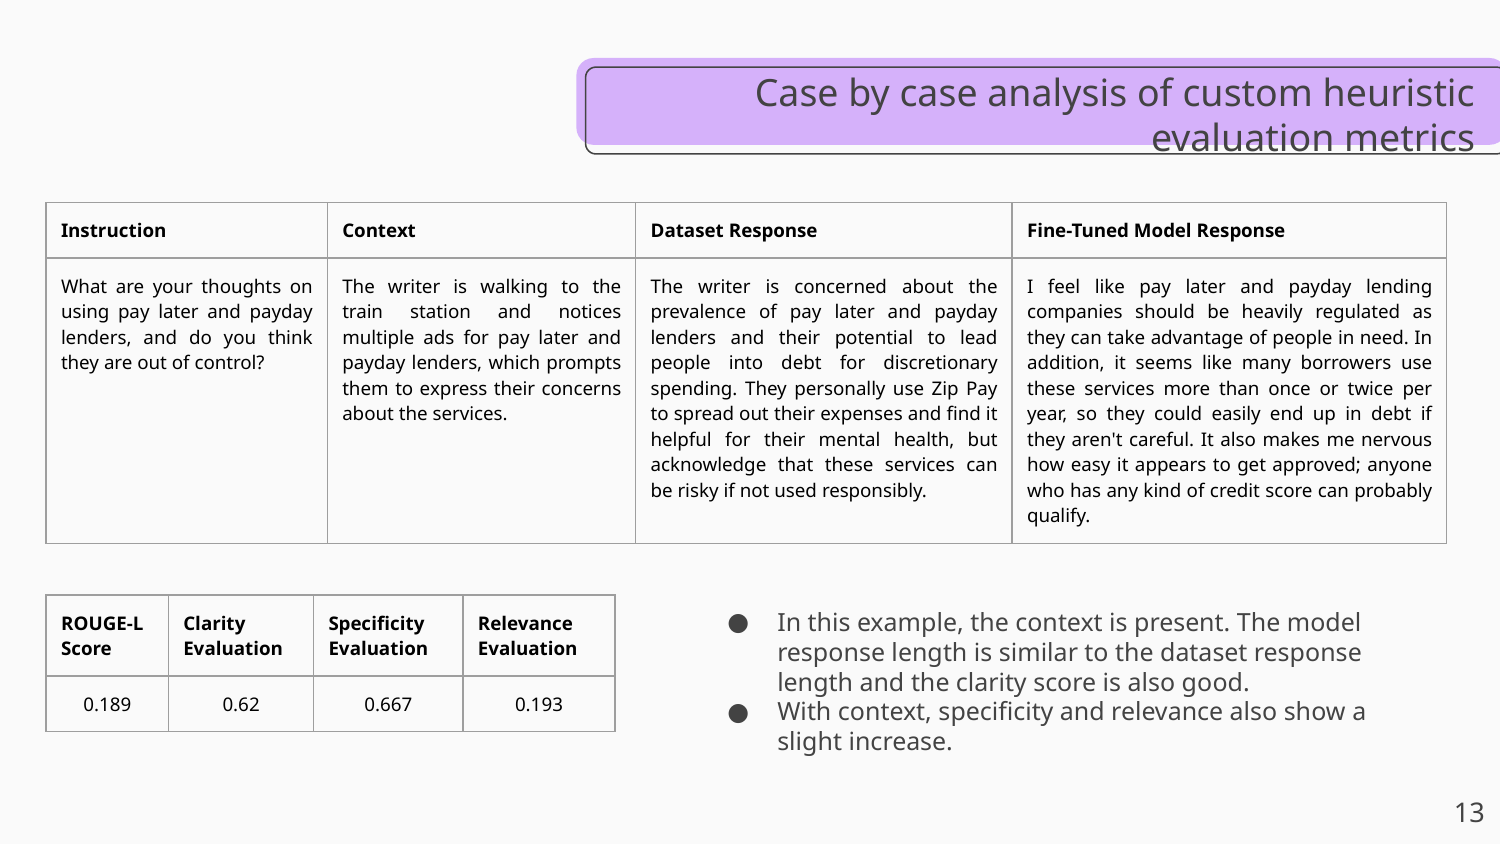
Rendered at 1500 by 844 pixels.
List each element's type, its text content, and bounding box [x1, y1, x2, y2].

table_cell 0.189 [47, 677, 168, 731]
table_cell 0.667 [314, 677, 462, 731]
table_cell 0.193 [464, 677, 614, 731]
table_cell The writer is concerned about the prevalence of pay later and payday lenders and their potential to lead people into debt for discretionary spending. They personally use Zip Pay to spread out their expenses and find it helpful for their mental health, but acknowledge that these services can be risky if not used responsibly. [636, 259, 1011, 543]
table_header Instruction [47, 203, 327, 257]
table_header Fine-Tuned Model Response [1013, 203, 1446, 257]
table_cell I feel like pay later and payday lending companies should be heavily regulated as they can take advantage of people in need. In addition, it seems like many borrowers use these services more than once or twice per year, so they could easily end up in debt if they aren't careful. It also makes me nervous how easy it appears to get approved; anyone who has any kind of credit score can probably qualify. [1013, 259, 1446, 543]
table_cell What are your thoughts on using pay later and payday lenders, and do you think they are out of control? [47, 259, 327, 543]
table_header Clarity Evaluation [169, 596, 313, 675]
table_header Dataset Response [636, 203, 1011, 257]
table_header ROUGE-L Score [47, 596, 168, 675]
table_cell The writer is walking to the train station and notices multiple ads for pay later and payday lenders, which prompts them to express their concerns about the services. [328, 259, 635, 543]
table_header Specificity Evaluation [314, 596, 462, 675]
text_box In this example, the context is present. The model response length is similar to the dataset response length and the clarity score is also good. With context, specificity and relevance also show a slight increase. [687, 591, 1433, 771]
title Case by case analysis of custom heuristic evaluation metrics [549, 75, 1491, 154]
table_header Relevance Evaluation [464, 596, 614, 675]
table_header Context [328, 203, 635, 257]
table_cell 0.62 [169, 677, 313, 731]
text_box ‹#› [1427, 780, 1500, 844]
